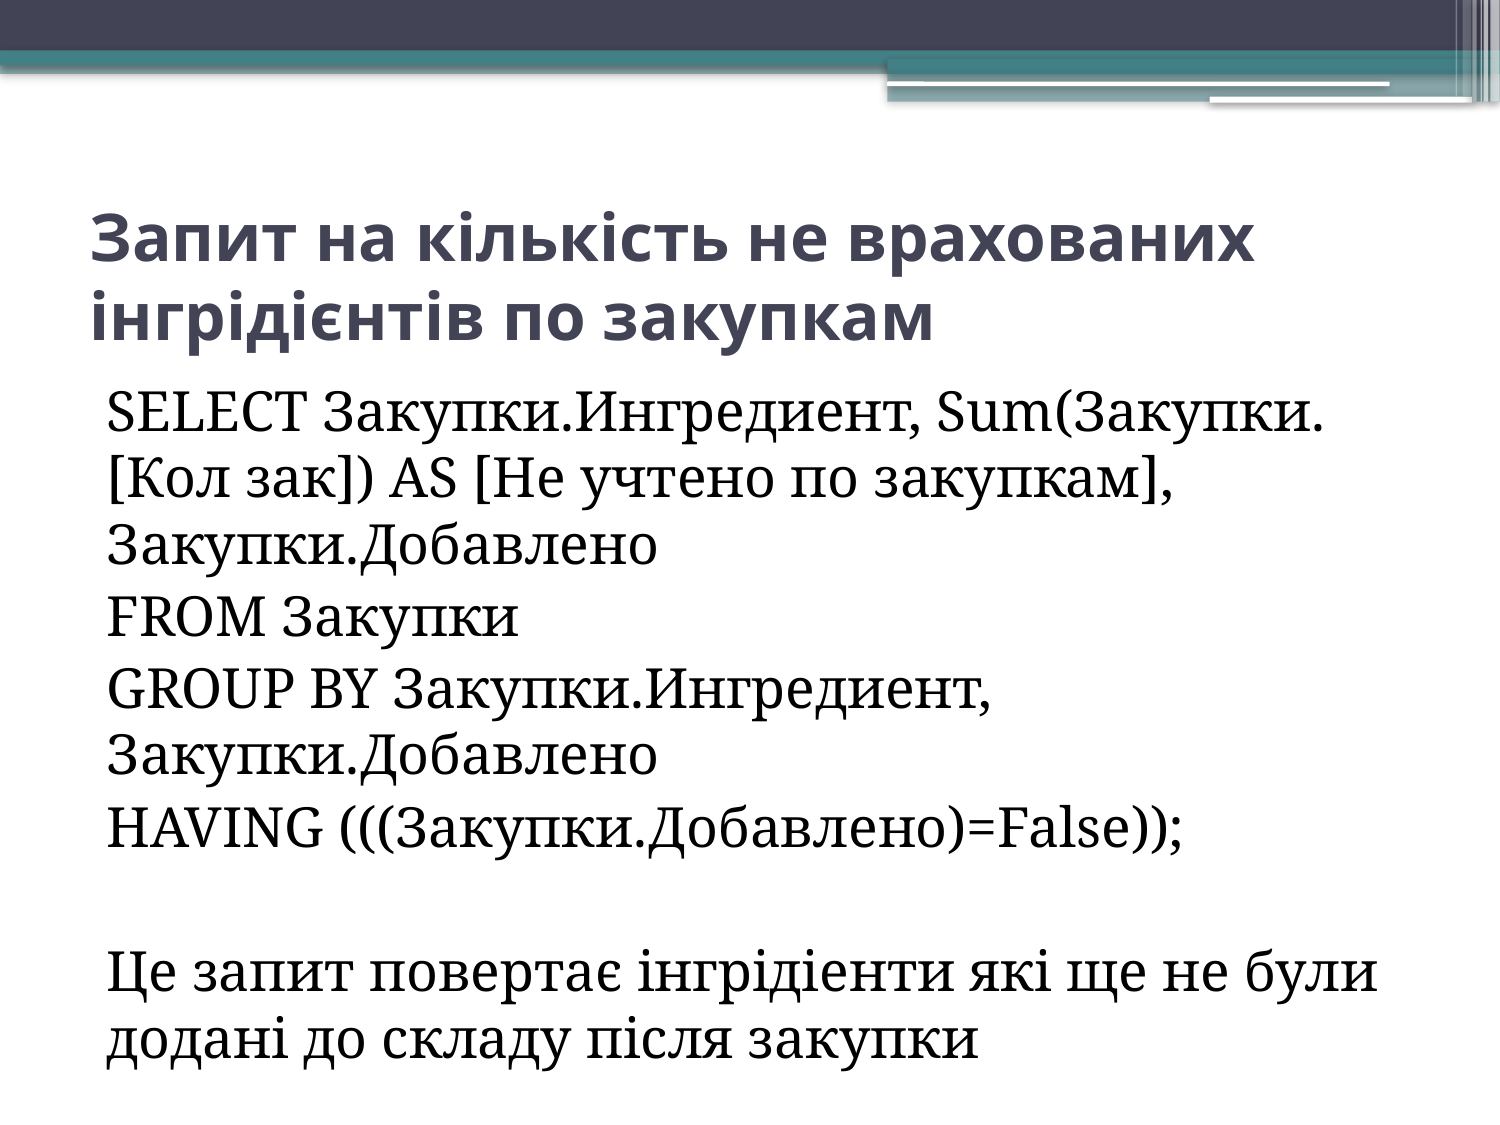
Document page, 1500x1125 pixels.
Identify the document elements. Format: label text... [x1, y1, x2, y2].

title Запит на кількість не врахованих інгрідієнтів по закупкам [75, 187, 1425, 363]
list SELECT Закупки.Ингредиент, Sum(Закупки.[Кол зак]) AS [Не учтено по закупкам], Закупки.Добавлено FROM Закупки GROUP BY Закупки.Ингредиент, Закупки.Добавлено HAVING (((Закупки.Добавлено)=False)); Це запит повертає інгрідіенти які ще не були додані до складу після закупки [75, 368, 1425, 1079]
